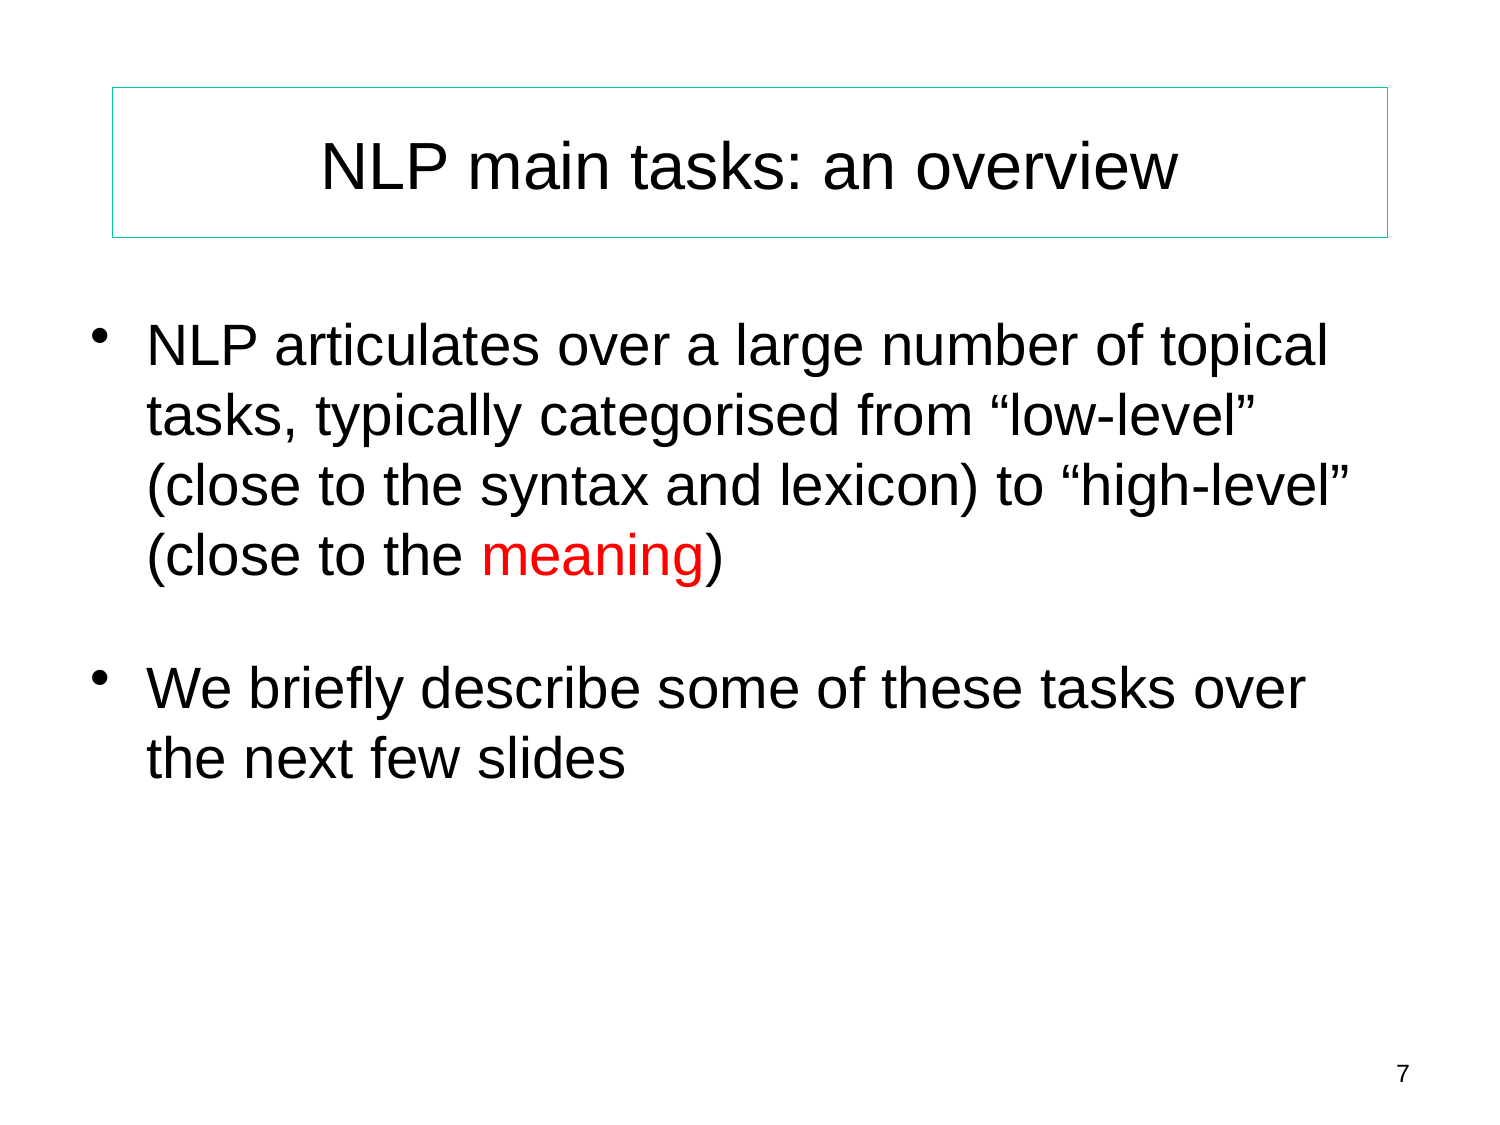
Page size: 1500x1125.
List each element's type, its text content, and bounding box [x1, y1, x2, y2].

list NLP articulates over a large number of topical tasks, typically categorised from “low-level” (close to the syntax and lexicon) to “high-level” (close to the meaning) We briefly describe some of these tasks over the next few slides [75, 299, 1400, 953]
title NLP main tasks: an overview [112, 87, 1388, 238]
slide_number 7 [1349, 1049, 1426, 1125]
